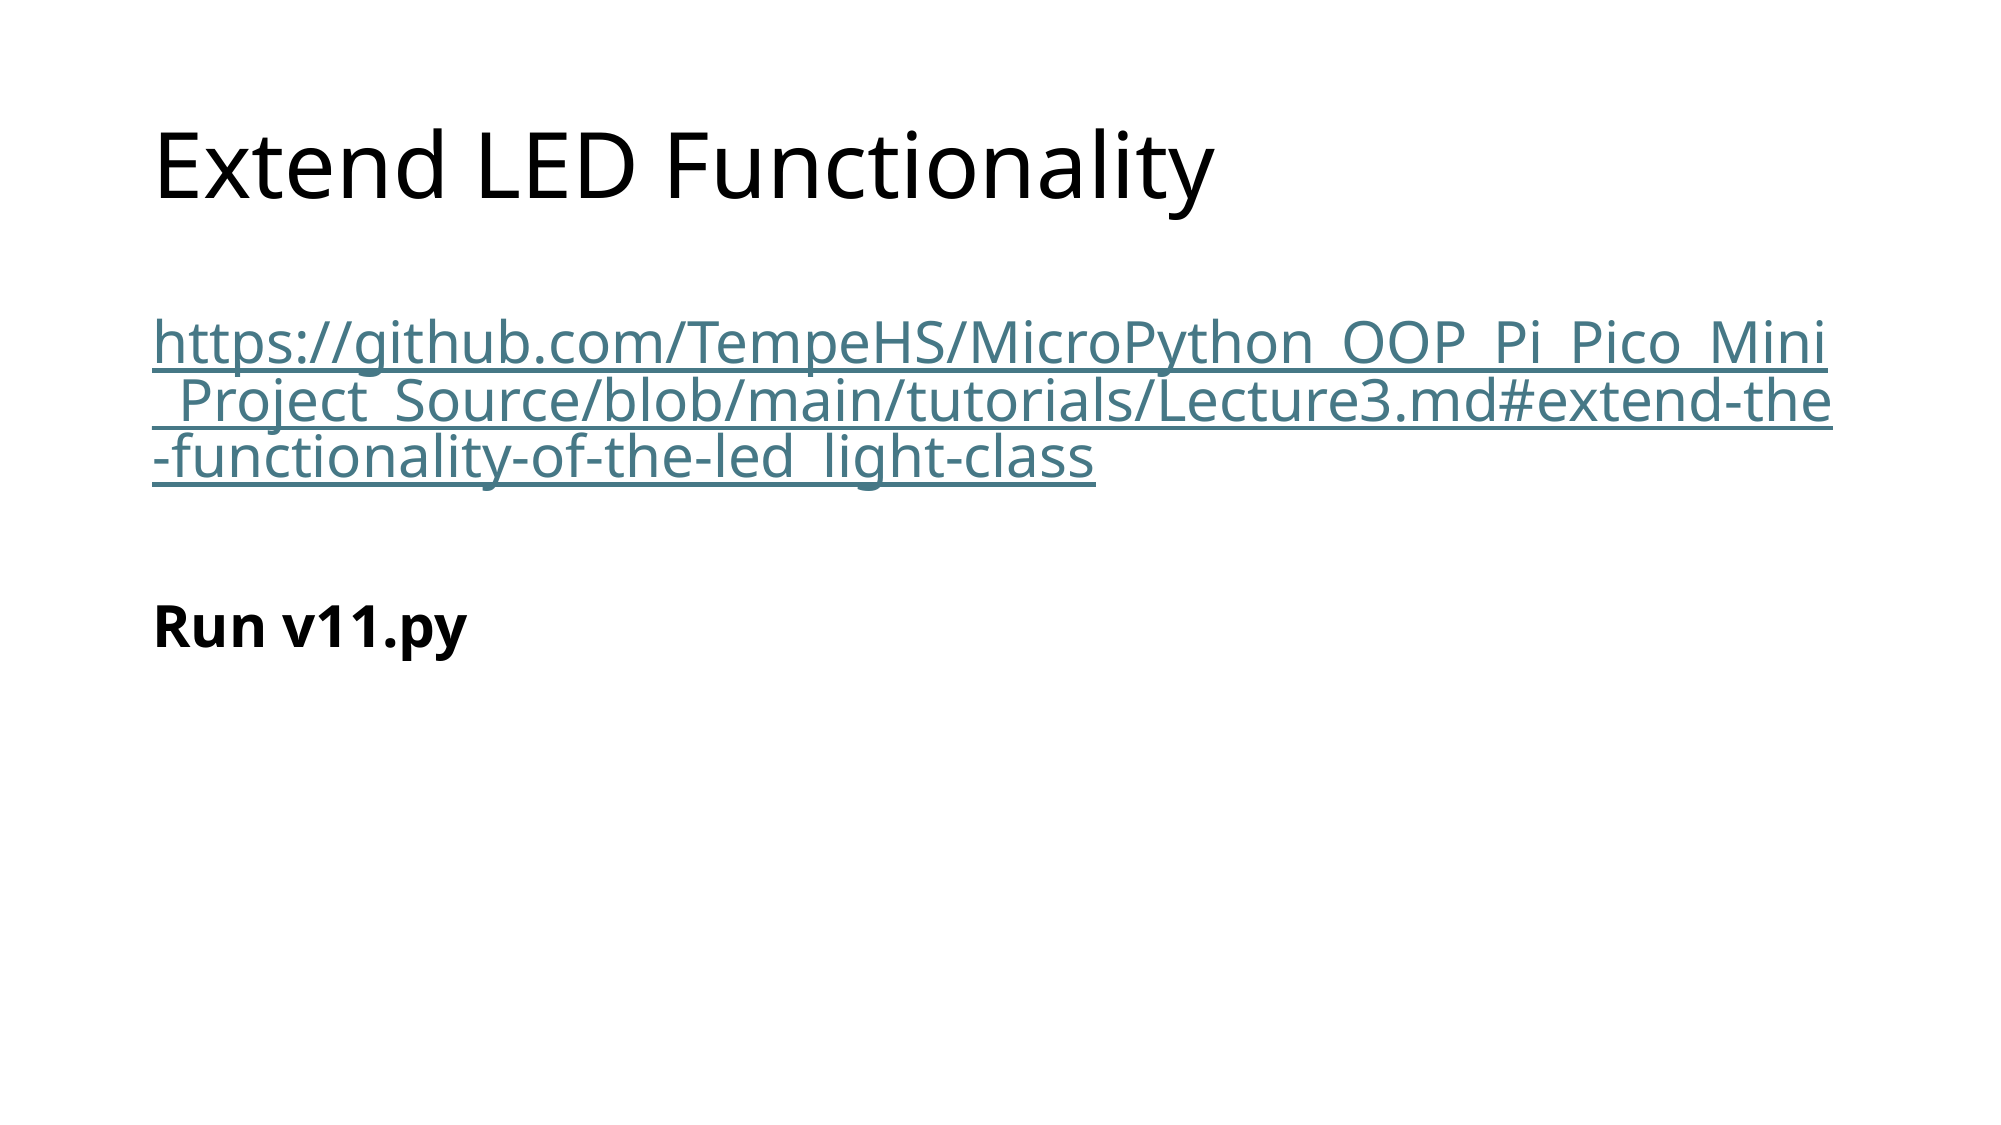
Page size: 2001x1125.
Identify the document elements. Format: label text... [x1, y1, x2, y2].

list https://github.com/TempeHS/MicroPython_OOP_Pi_Pico_Mini_Project_Source/blob/main/tutorials/Lecture3.md#extend-the-functionality-of-the-led_light-class Run v11.py [137, 299, 1863, 1014]
title Extend LED Functionality [137, 59, 1863, 278]
